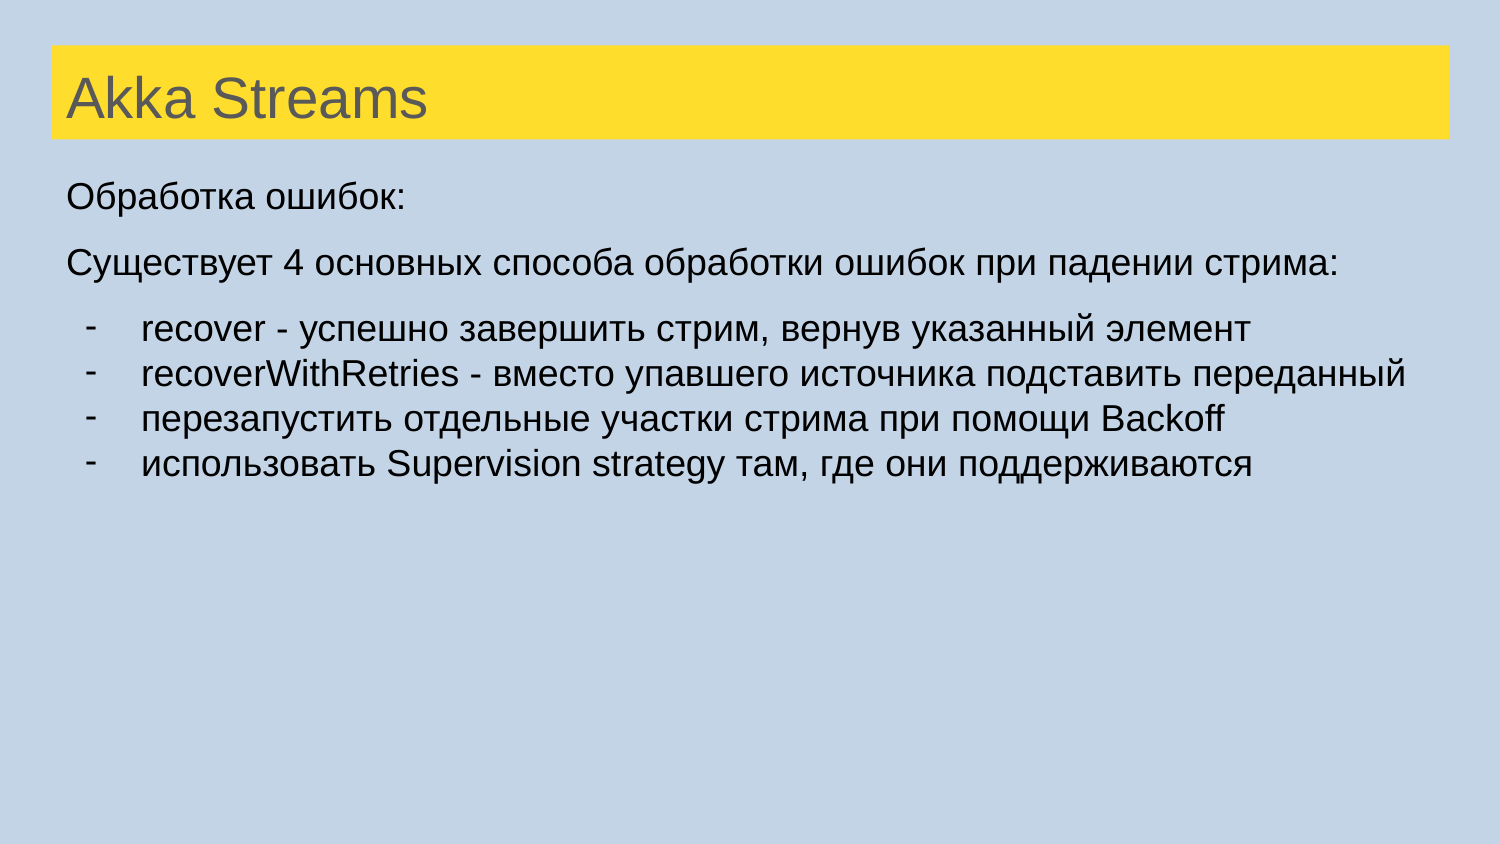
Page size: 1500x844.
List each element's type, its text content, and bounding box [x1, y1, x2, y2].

title Akka Streams [51, 45, 1449, 140]
text_box Обработка ошибок: Существует 4 основных способа обработки ошибок при падении стрима: recover - успешно завершить стрим, вернув указанный элемент recoverWithRetries - вместо упавшего источника подставить переданный перезапустить отдельные участки стрима при помощи Backoff использовать Supervision strategy там, где они поддерживаются [51, 156, 1449, 818]
